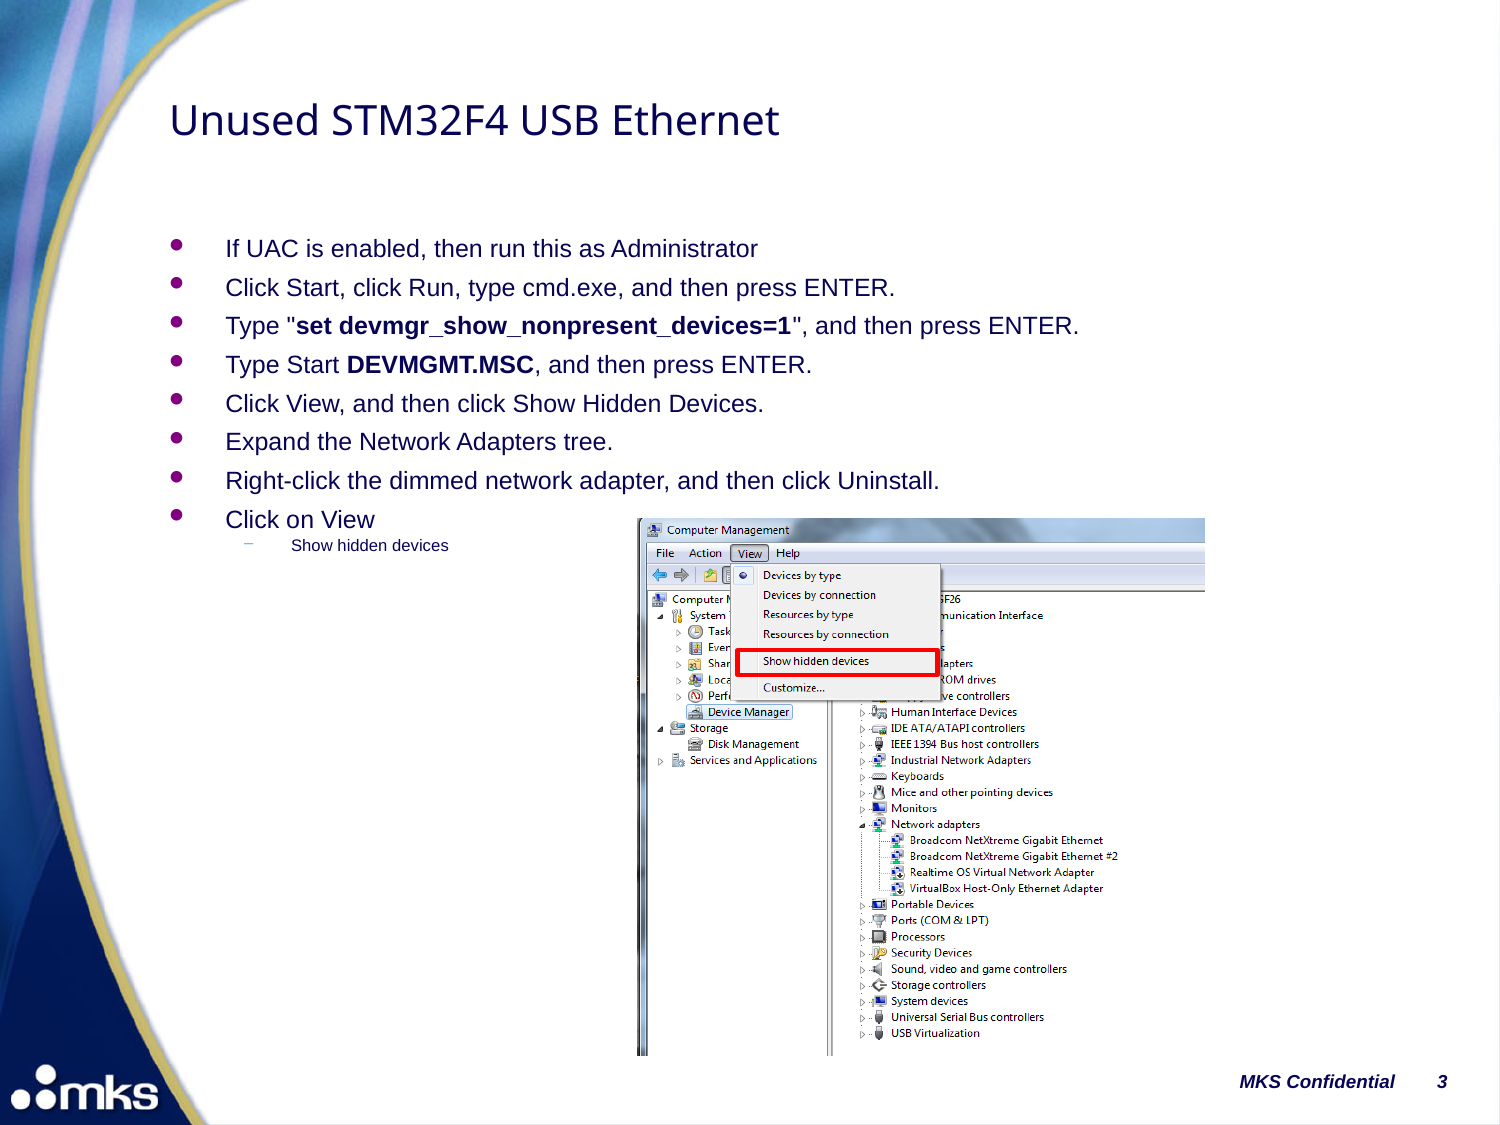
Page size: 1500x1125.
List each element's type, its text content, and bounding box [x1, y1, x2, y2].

list If UAC is enabled, then run this as Administrator Click Start, click Run, type cmd.exe, and then press ENTER. Type "set devmgr_show_nonpresent_devices=1", and then press ENTER. Type Start DEVMGMT.MSC, and then press ENTER. Click View, and then click Show Hidden Devices. Expand the Network Adapters tree. Right-click the dimmed network adapter, and then click Uninstall. Click on View Show hidden devices [154, 224, 1450, 1049]
picture [0, 0, 1500, 1125]
slide_number MKS Confidential 3 [1149, 1058, 1463, 1100]
title Unused STM32F4 USB Ethernet [154, 24, 1450, 213]
